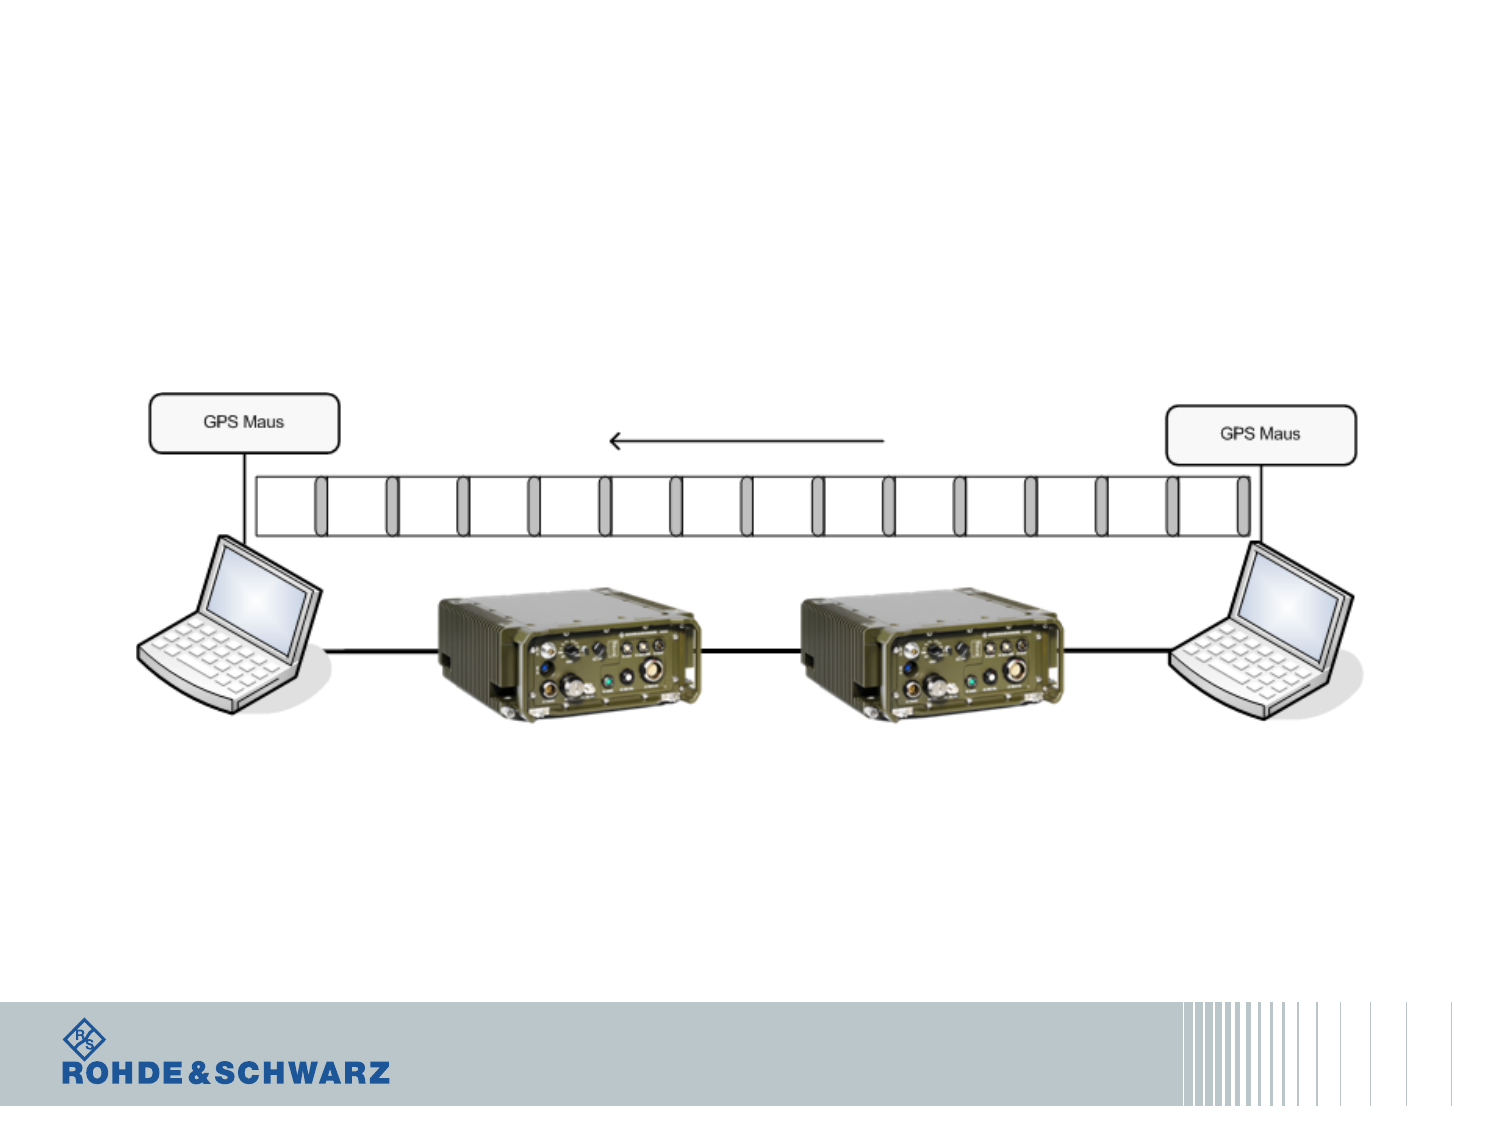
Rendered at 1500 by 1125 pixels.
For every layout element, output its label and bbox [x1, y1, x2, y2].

picture [136, 392, 1364, 733]
